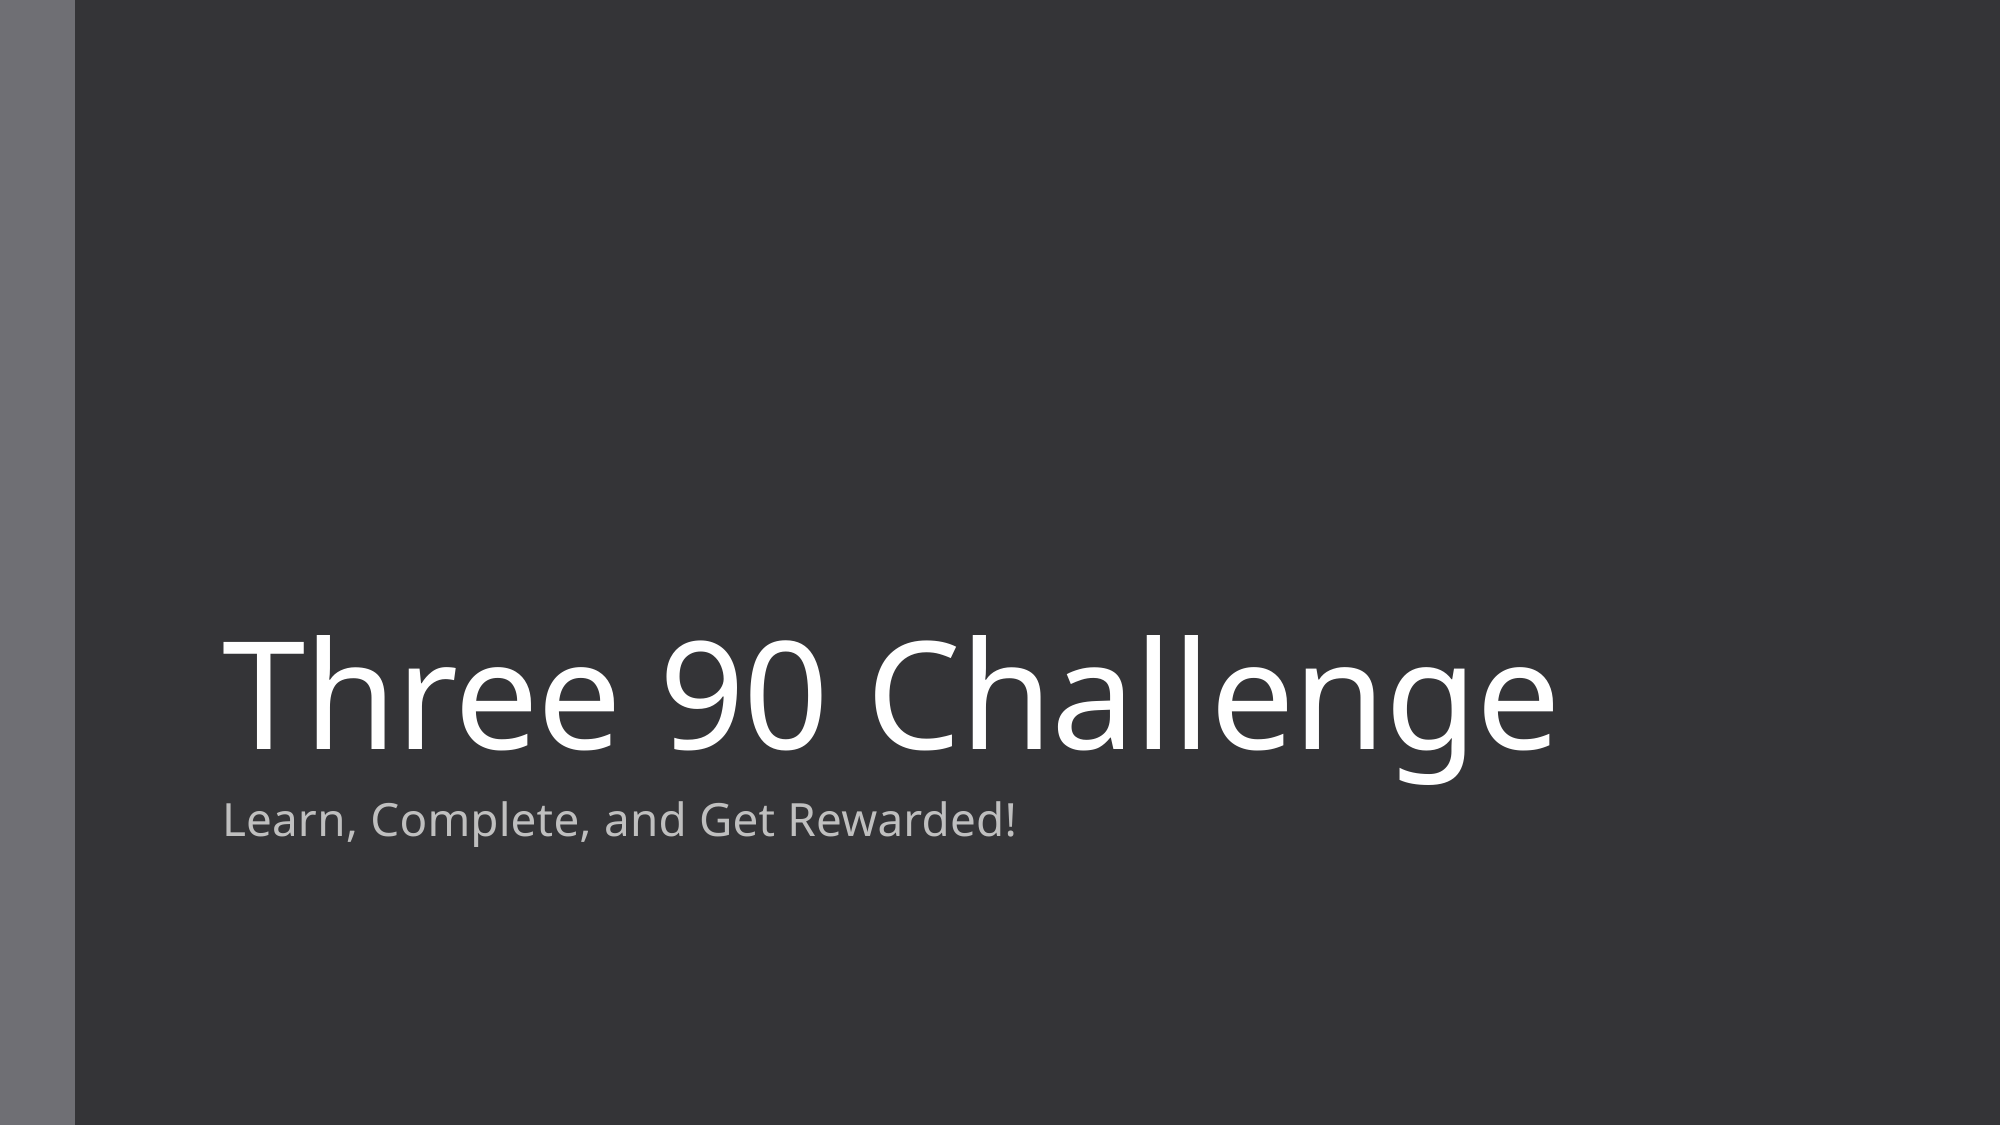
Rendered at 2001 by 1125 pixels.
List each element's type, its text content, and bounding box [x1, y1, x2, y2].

subtitle Learn, Complete, and Get Rewarded! [206, 787, 1752, 1065]
title Three 90 Challenge [206, 124, 1752, 787]
